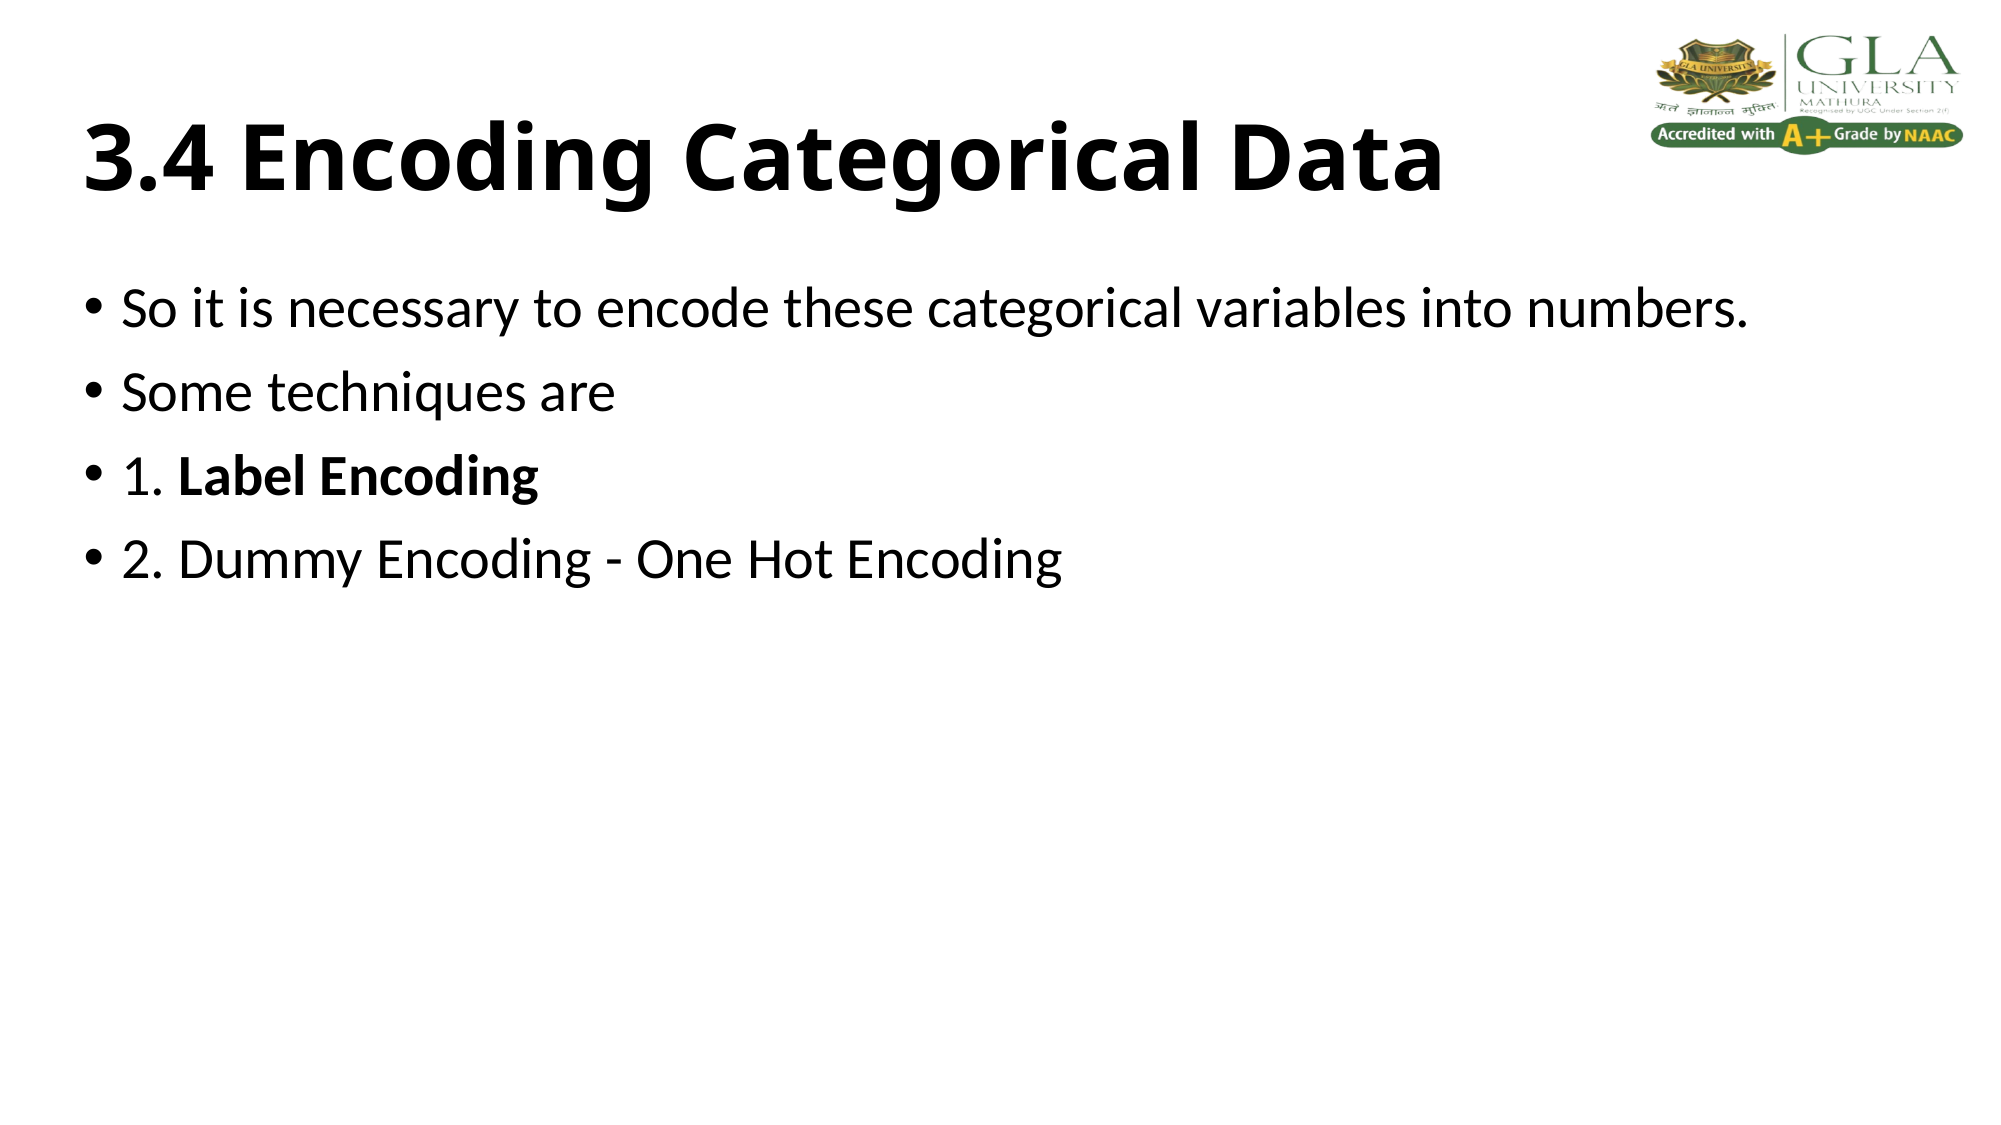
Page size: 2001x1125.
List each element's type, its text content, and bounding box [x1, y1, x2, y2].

picture [1635, 0, 1983, 162]
title 3.4 Encoding Categorical Data [68, 52, 1599, 269]
list So it is necessary to encode these categorical variables into numbers. Some techniques are 1. Label Encoding 2. Dummy Encoding - One Hot Encoding [68, 269, 1916, 984]
